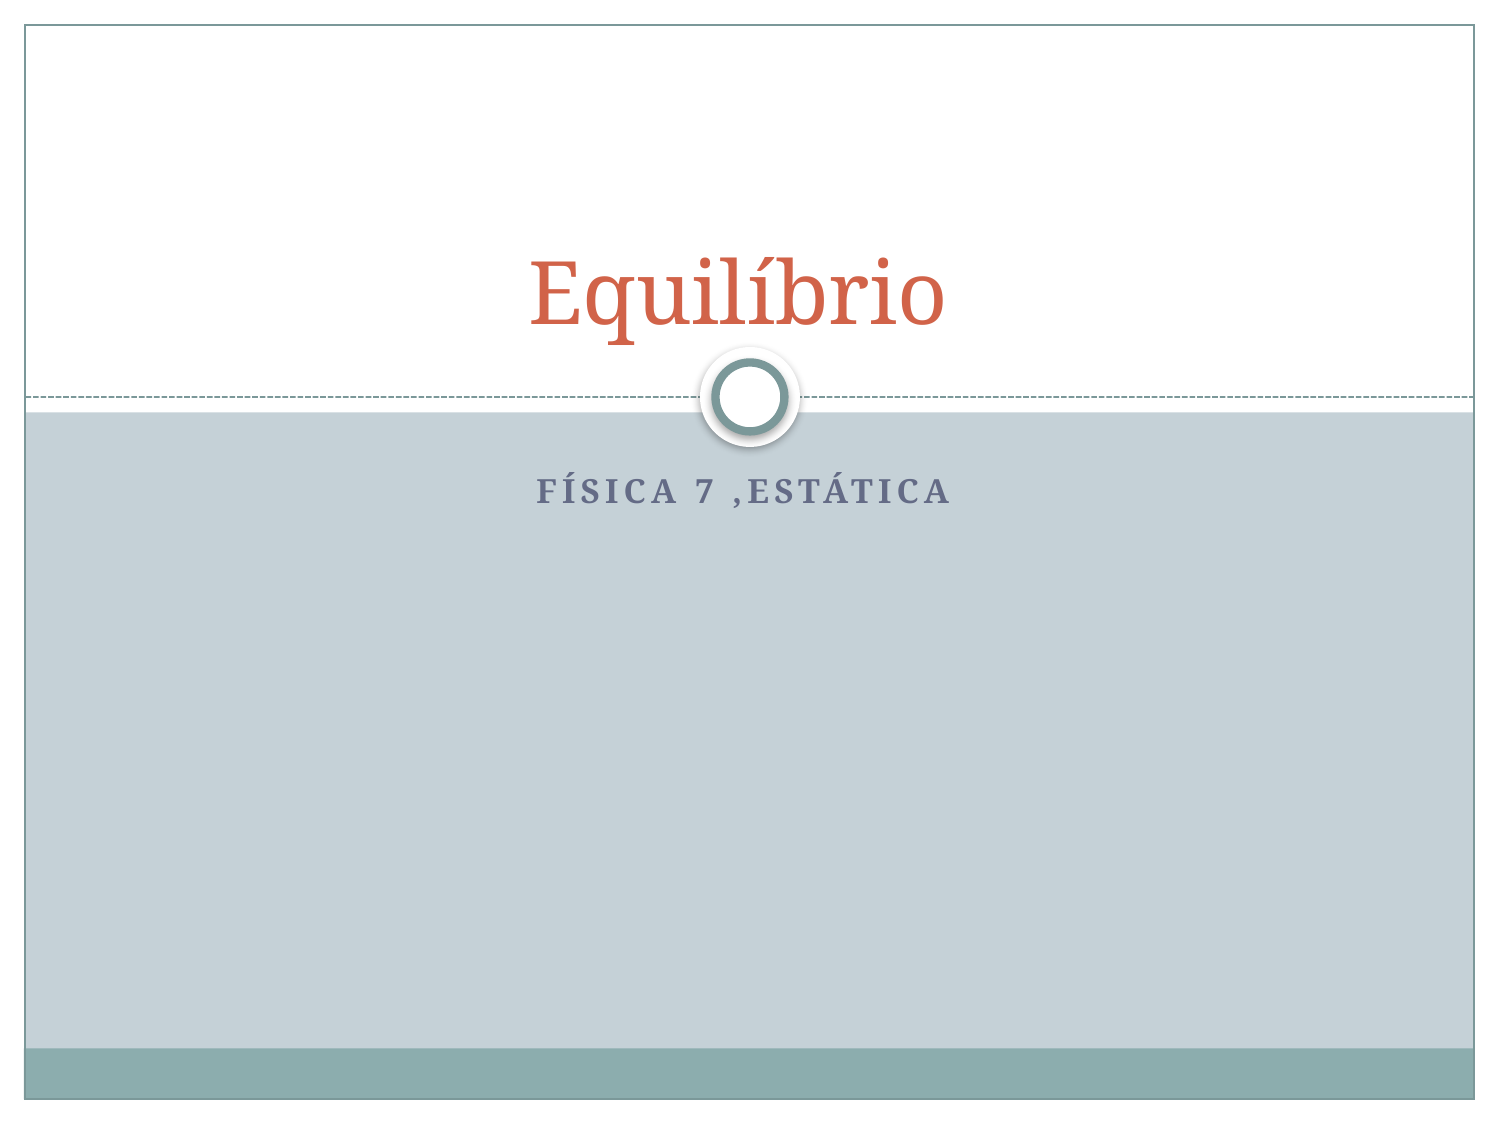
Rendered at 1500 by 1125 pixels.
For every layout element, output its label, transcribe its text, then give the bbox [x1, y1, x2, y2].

subtitle Física 7 ,estática [225, 462, 1275, 750]
title Equilíbrio [112, 62, 1388, 350]
